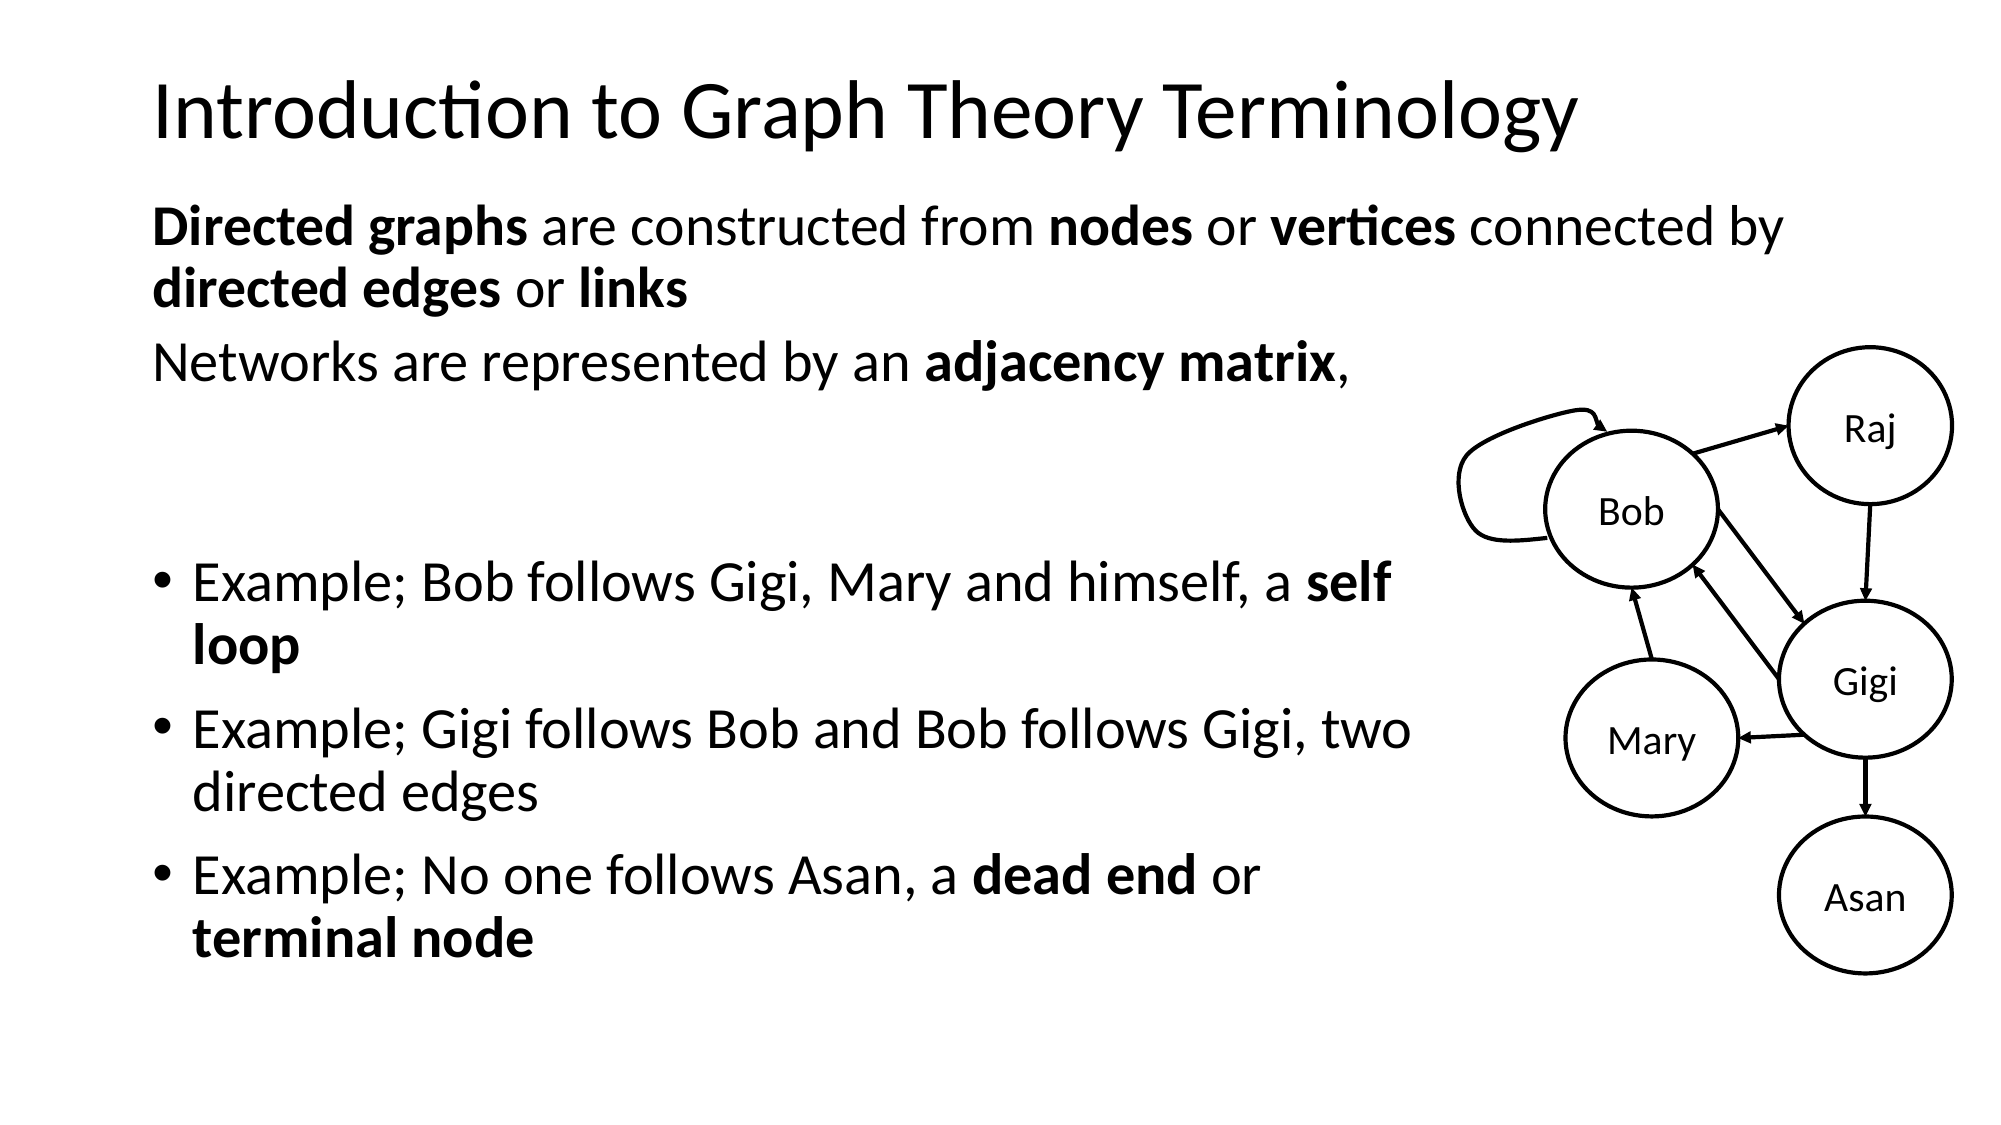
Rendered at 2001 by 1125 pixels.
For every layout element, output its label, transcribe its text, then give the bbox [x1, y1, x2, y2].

list Directed graphs are constructed from nodes or vertices connected by directed edges or links [137, 188, 1863, 329]
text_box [1738, 734, 1805, 739]
text_box Raj [1787, 346, 1954, 506]
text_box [1631, 587, 1652, 660]
text_box [1457, 408, 1608, 542]
text_box Mary [1564, 658, 1740, 818]
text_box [1865, 504, 1871, 601]
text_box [1692, 425, 1789, 454]
text_box Bob [1549, 429, 1719, 589]
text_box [1692, 564, 1779, 680]
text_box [1717, 509, 1805, 624]
text_box Asan [1777, 815, 1953, 975]
title Introduction to Graph Theory Terminology [137, 35, 1863, 188]
text_box Gigi [1778, 599, 1953, 759]
